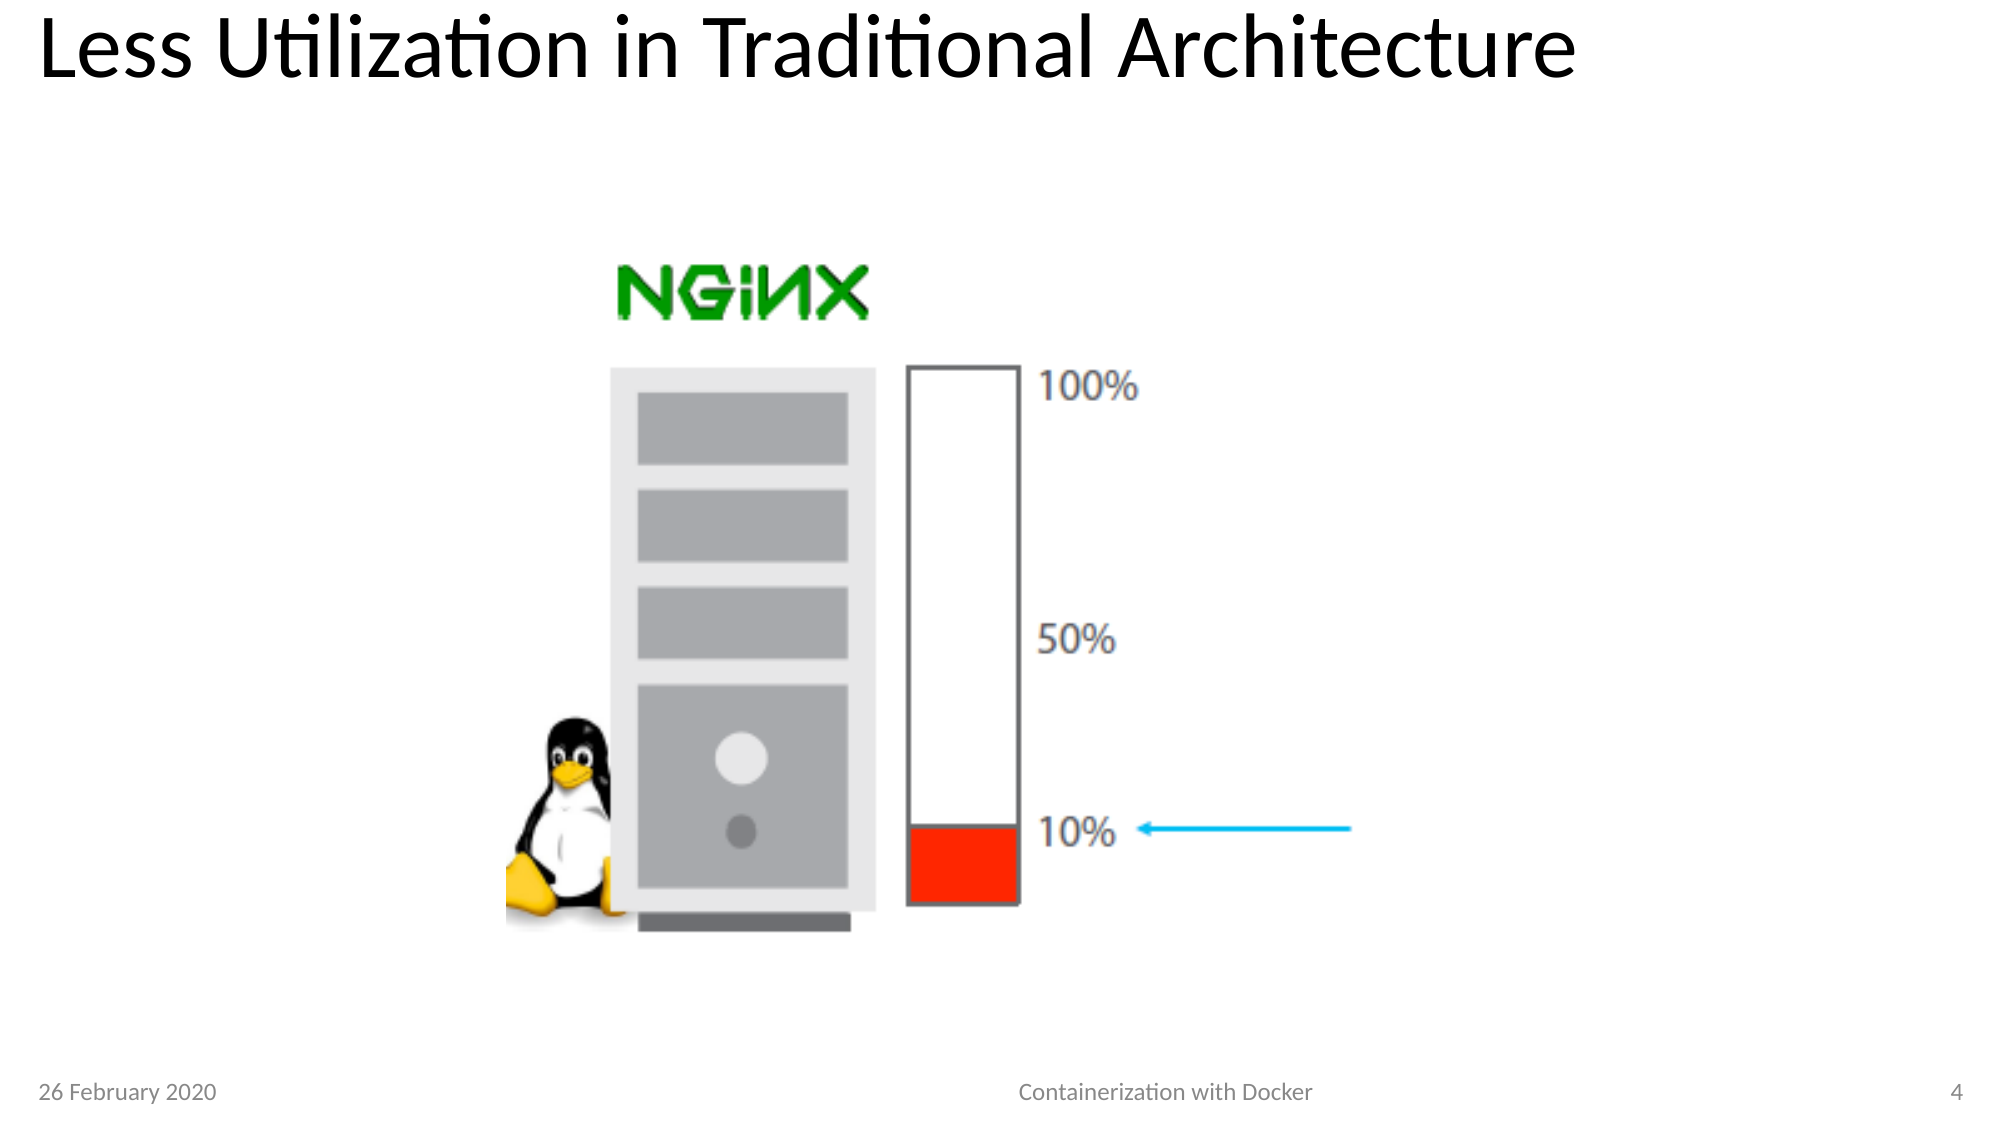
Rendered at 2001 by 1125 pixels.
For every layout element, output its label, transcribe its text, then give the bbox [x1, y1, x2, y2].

footer Containerization with Docker [483, 1060, 1850, 1121]
slide_number 4 [1859, 1060, 1979, 1121]
picture [506, 233, 1356, 965]
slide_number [23, 1060, 474, 1121]
title Less Utilization in Traditional Architecture [23, 0, 1979, 96]
